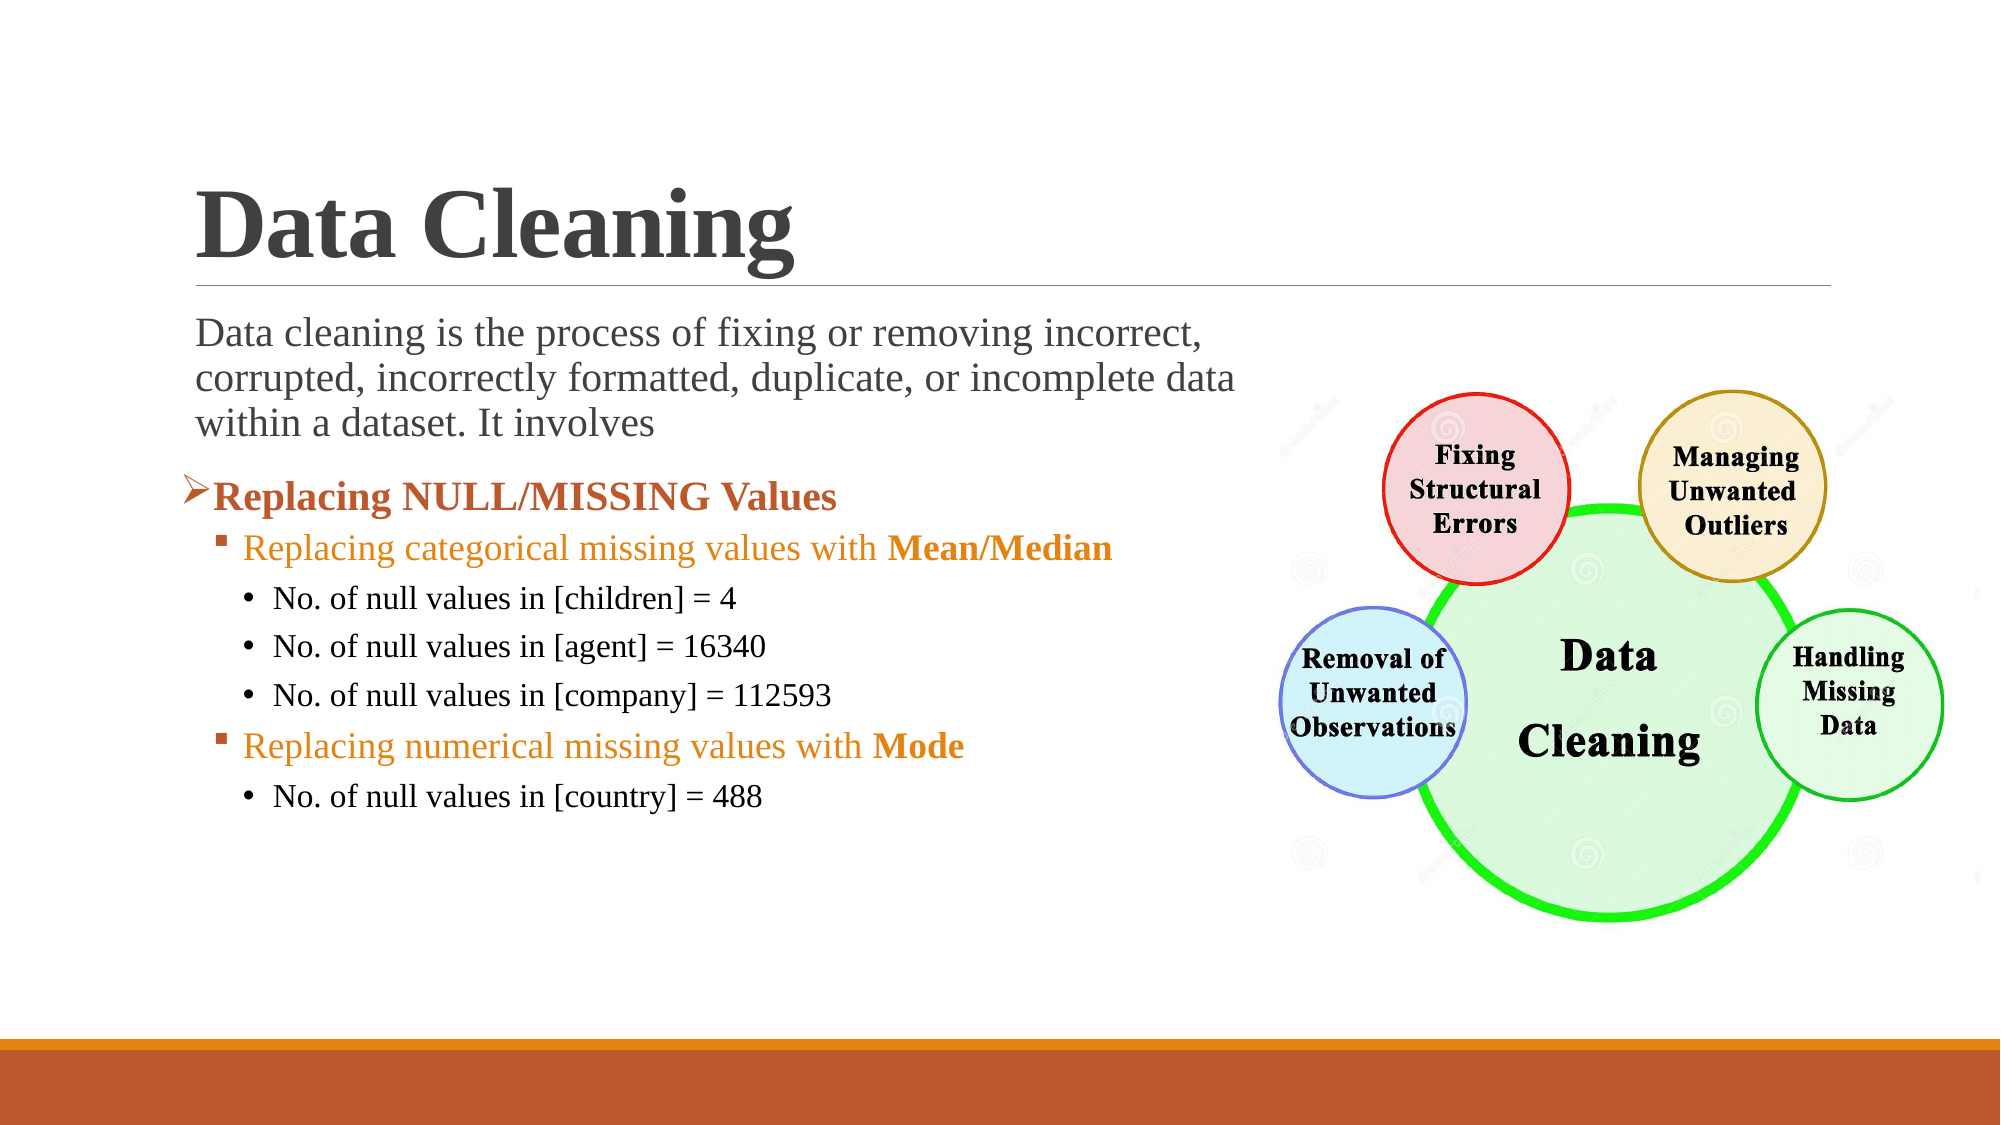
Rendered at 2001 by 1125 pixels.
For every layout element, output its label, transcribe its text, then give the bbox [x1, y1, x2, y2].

picture [1239, 345, 1982, 947]
list Data cleaning is the process of fixing or removing incorrect, corrupted, incorrectly formatted, duplicate, or incomplete data within a dataset. It involves Replacing NULL/MISSING Values Replacing categorical missing values with Mean/Median No. of null values in [children] = 4 No. of null values in [agent] = 16340 No. of null values in [company] = 112593 Replacing numerical missing values with Mode No. of null values in [country] = 488 [180, 302, 1241, 963]
title Data Cleaning [180, 47, 1830, 285]
